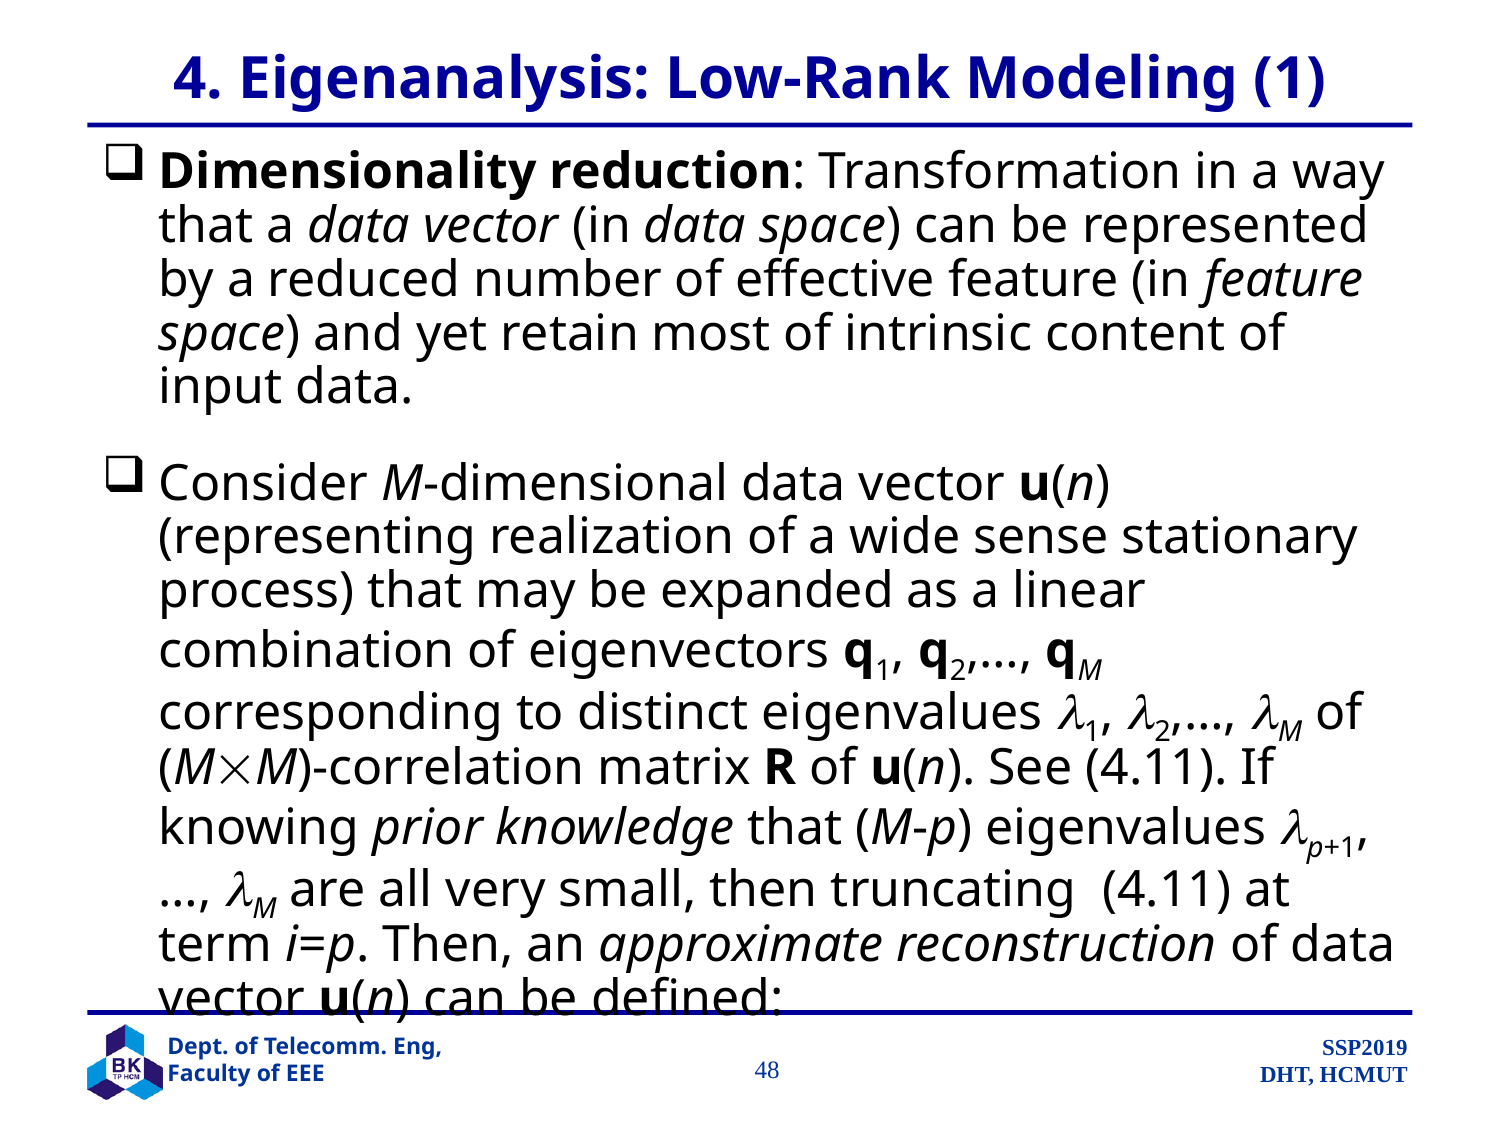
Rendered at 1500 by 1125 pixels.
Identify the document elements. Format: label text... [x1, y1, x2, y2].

picture [87, 1024, 163, 1100]
list Dimensionality reduction: Transformation in a way that a data vector (in data space) can be represented by a reduced number of effective feature (in feature space) and yet retain most of intrinsic content of input data. Consider M-dimensional data vector u(n) (representing realization of a wide sense stationary process) that may be expanded as a linear combination of eigenvectors q1, q2,…, qM corresponding to distinct eigenvalues 1, 2,…, M of (MM)-correlation matrix R of u(n). See (4.11). If knowing prior knowledge that (M-p) eigenvalues p+1,…, M are all very small, then truncating (4.11) at term i=p. Then, an approximate reconstruction of data vector u(n) can be defined: [87, 137, 1413, 1001]
title 4. Eigenanalysis: Low-Rank Modeling (1) [0, 37, 1500, 113]
slide_number 48 [424, 1037, 976, 1101]
